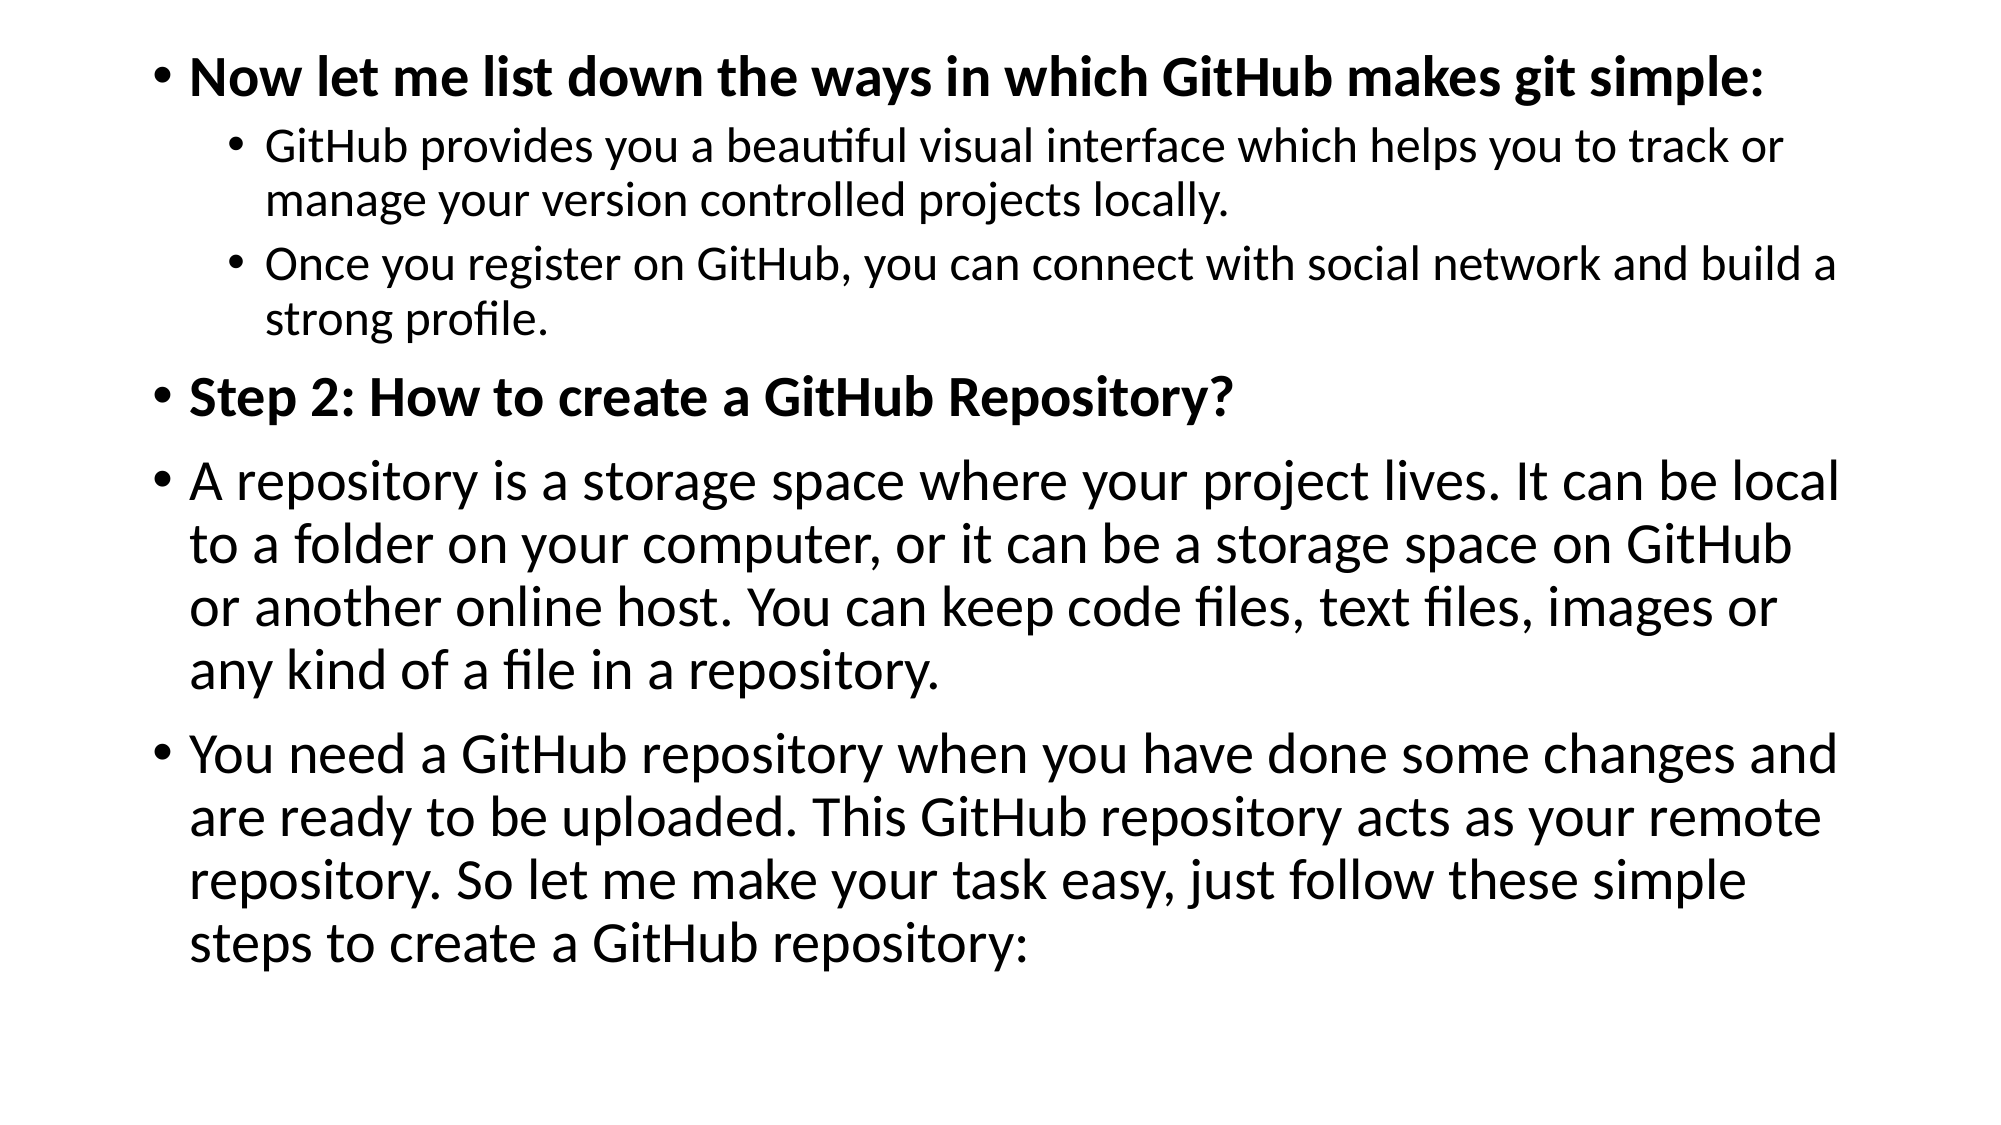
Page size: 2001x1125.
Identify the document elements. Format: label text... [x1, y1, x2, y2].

list Now let me list down the ways in which GitHub makes git simple: GitHub provides you a beautiful visual interface which helps you to track or manage your version controlled projects locally. Once you register on GitHub, you can connect with social network and build a strong profile. Step 2: How to create a GitHub Repository? A repository is a storage space where your project lives. It can be local to a folder on your computer, or it can be a storage space on GitHub or another online host. You can keep code files, text files, images or any kind of a file in a repository. You need a GitHub repository when you have done some changes and are ready to be uploaded. This GitHub repository acts as your remote repository. So let me make your task easy, just follow these simple steps to create a GitHub repository: [137, 38, 1863, 1014]
